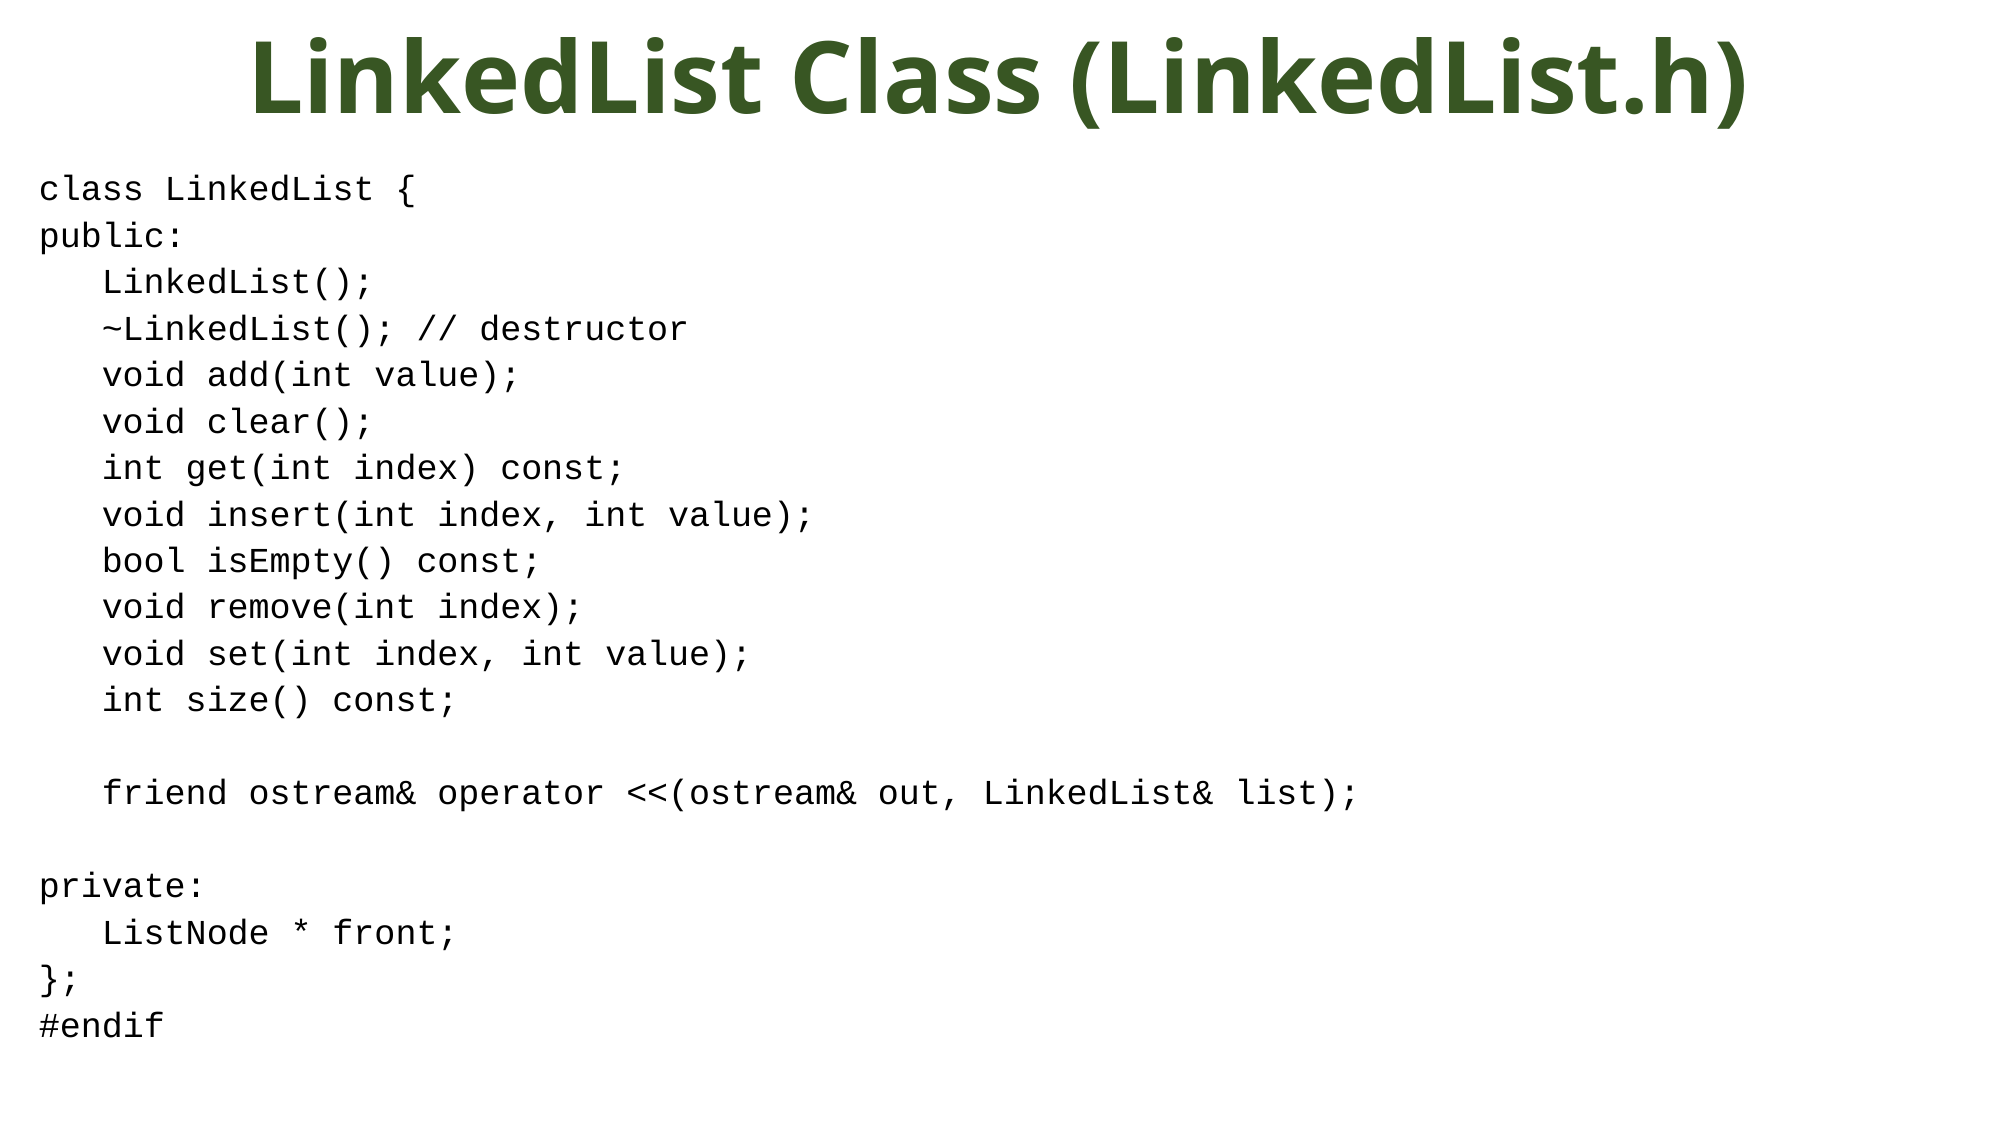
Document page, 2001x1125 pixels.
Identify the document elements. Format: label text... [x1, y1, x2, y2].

title LinkedList Class (LinkedList.h) [134, 0, 1863, 163]
list class LinkedList { public: LinkedList(); ~LinkedList(); // destructor void add(int value); void clear(); int get(int index) const; void insert(int index, int value); bool isEmpty() const; void remove(int index); void set(int index, int value); int size() const; friend ostream& operator <<(ostream& out, LinkedList& list); private: ListNode * front; }; #endif [23, 163, 1863, 1105]
